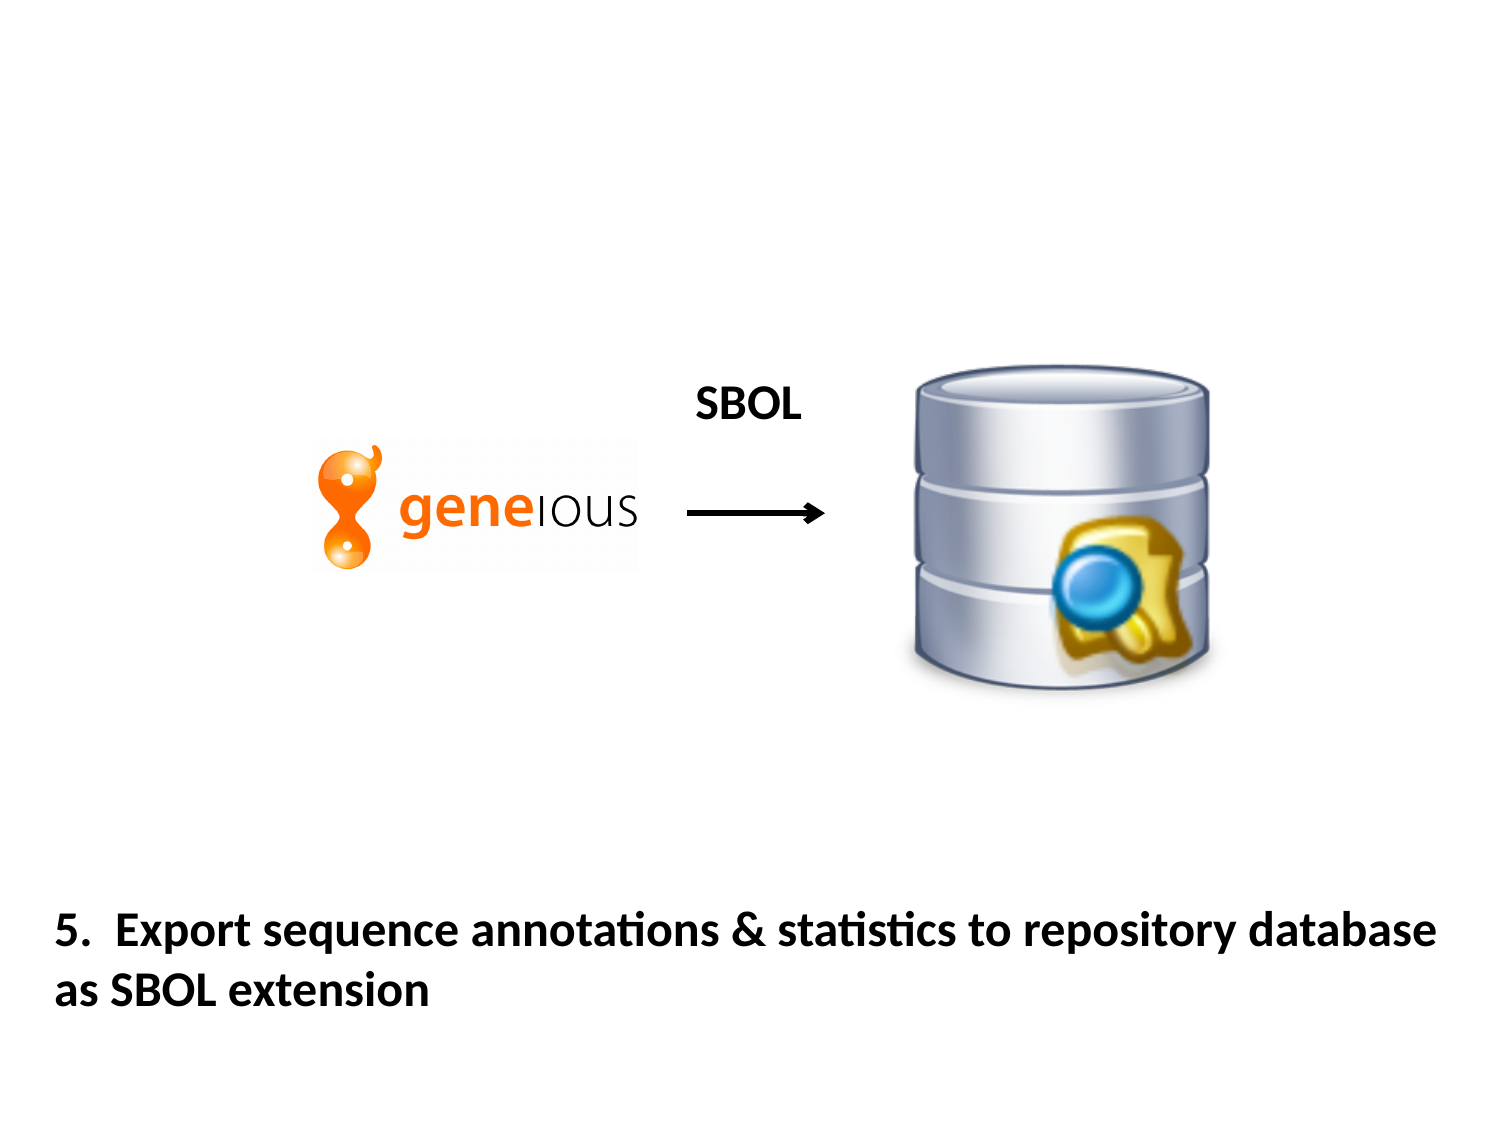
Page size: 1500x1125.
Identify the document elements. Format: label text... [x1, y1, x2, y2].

picture [874, 337, 1266, 719]
text_box 5. Export sequence annotations & statistics to repository database as SBOL extension [39, 888, 1500, 1024]
text_box SBOL [680, 362, 818, 438]
picture [312, 437, 638, 573]
